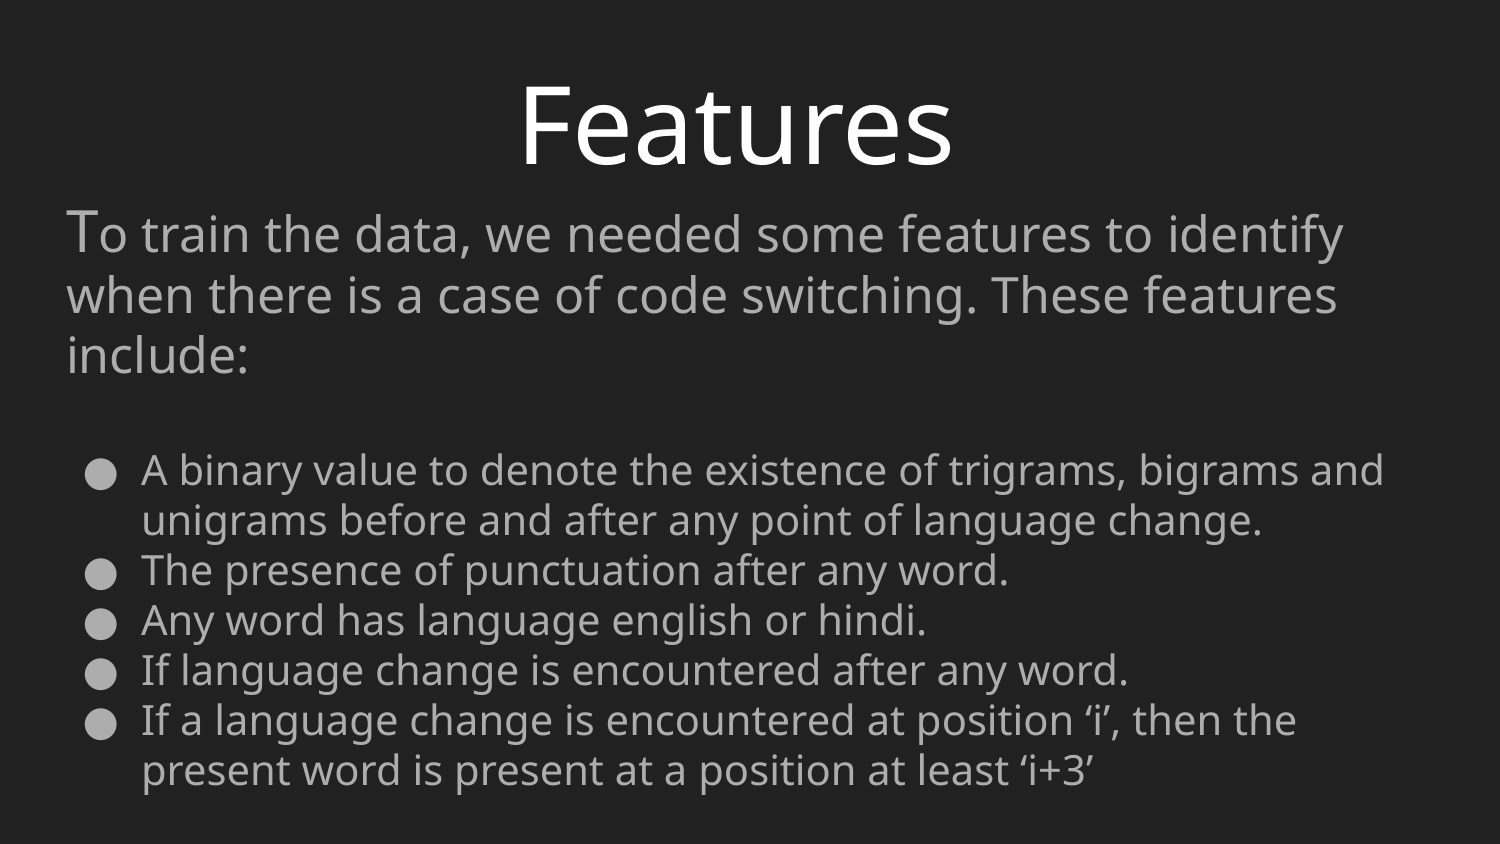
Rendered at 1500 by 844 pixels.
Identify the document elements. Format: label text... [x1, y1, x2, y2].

title Features [51, 42, 1449, 179]
subtitle To train the data, we needed some features to identify when there is a case of code switching. These features include: A binary value to denote the existence of trigrams, bigrams and unigrams before and after any point of language change. The presence of punctuation after any word. Any word has language english or hindi. If language change is encountered after any word. If a language change is encountered at position ‘i’, then the present word is present at a position at least ‘i+3’ [51, 179, 1449, 830]
